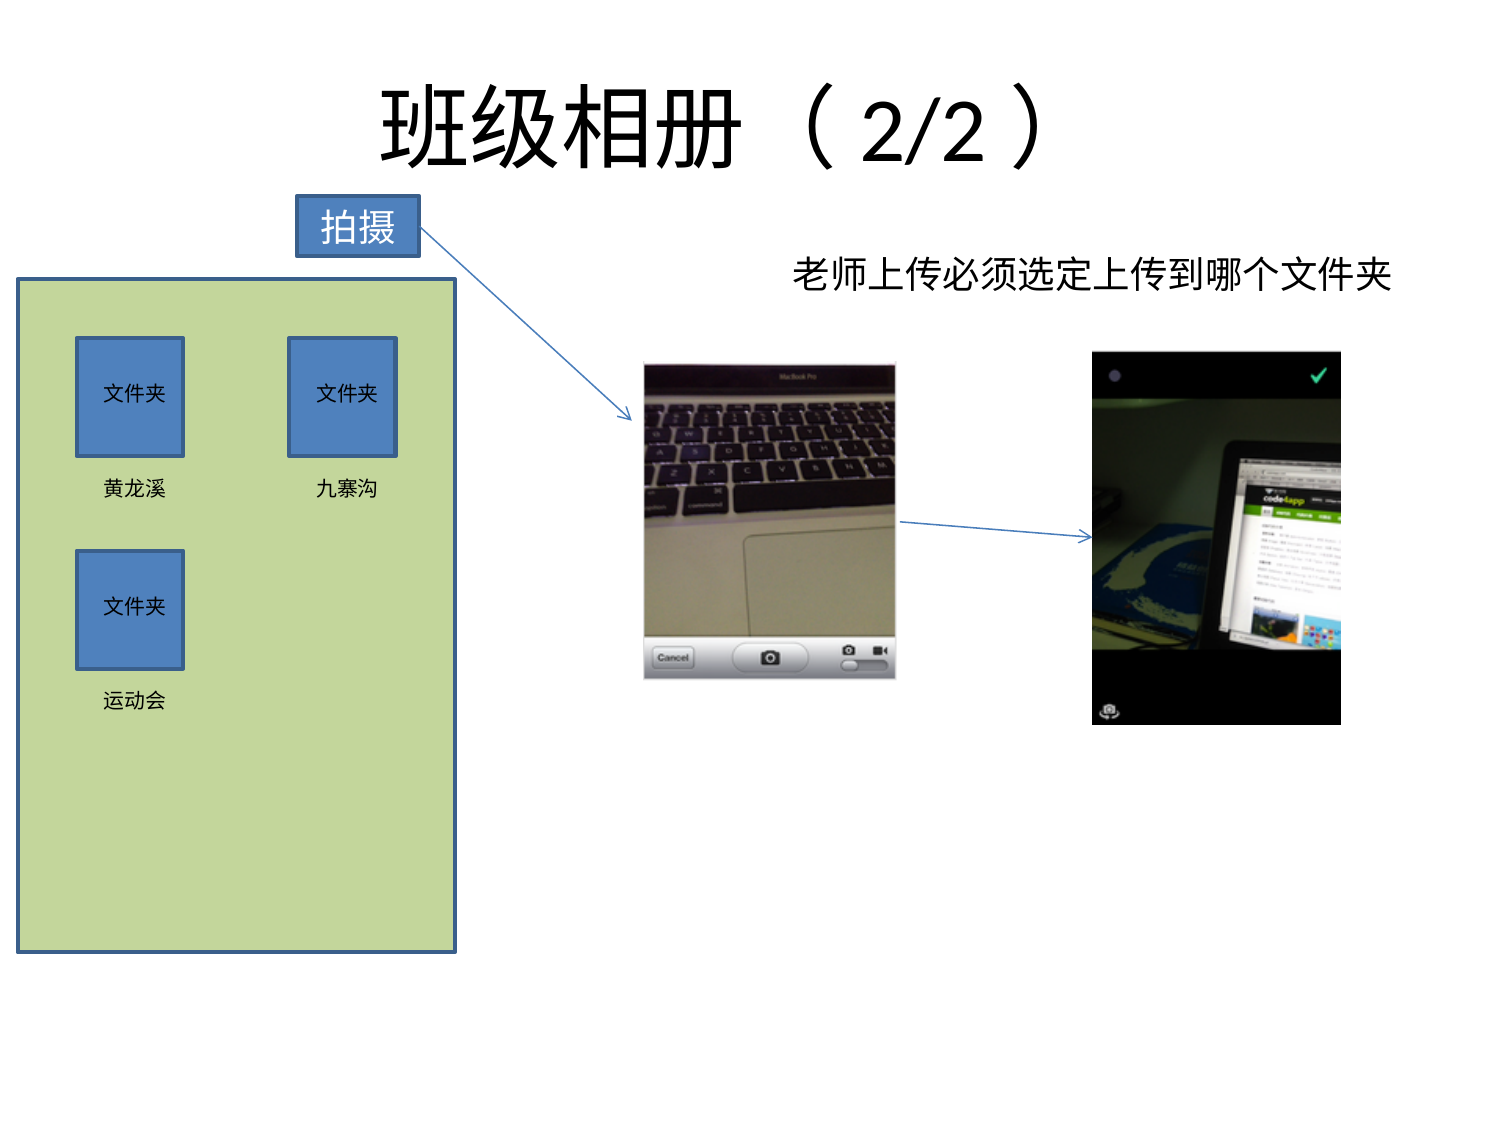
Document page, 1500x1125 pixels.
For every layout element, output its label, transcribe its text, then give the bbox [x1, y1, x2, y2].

text_box 文件夹 [301, 373, 394, 414]
text_box [287, 336, 398, 458]
picture [643, 361, 901, 683]
text_box [75, 336, 185, 458]
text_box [418, 225, 632, 421]
text_box 九寨沟 [301, 468, 394, 508]
text_box 文件夹 [89, 373, 182, 414]
text_box 拍摄 [295, 194, 421, 258]
text_box [75, 549, 185, 671]
text_box 黄龙溪 [89, 468, 182, 508]
text_box 运动会 [89, 680, 182, 721]
title 班级相册（2/2） [64, 30, 1415, 219]
picture [1092, 349, 1342, 726]
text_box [899, 521, 1093, 538]
text_box 文件夹 [89, 586, 182, 626]
text_box [16, 277, 457, 954]
text_box 老师上传必须选定上传到哪个文件夹 [777, 243, 1408, 304]
